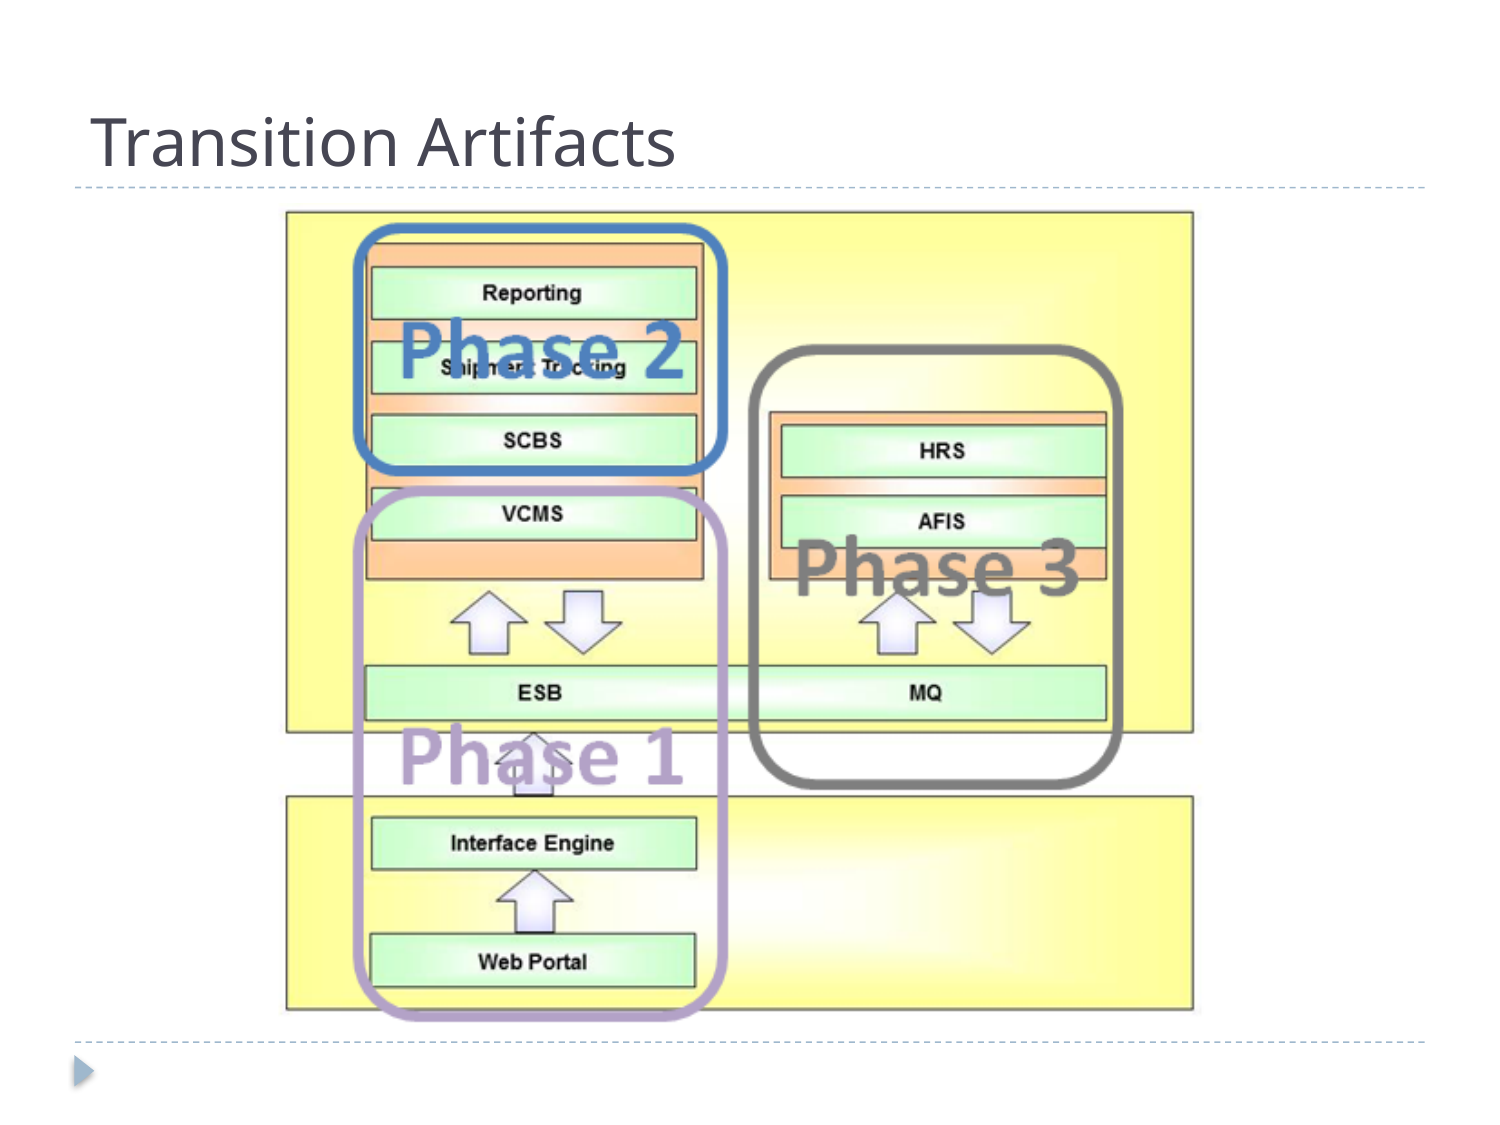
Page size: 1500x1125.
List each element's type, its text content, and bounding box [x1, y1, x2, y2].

picture [277, 203, 1209, 1036]
title Transition Artifacts [74, 24, 1426, 188]
